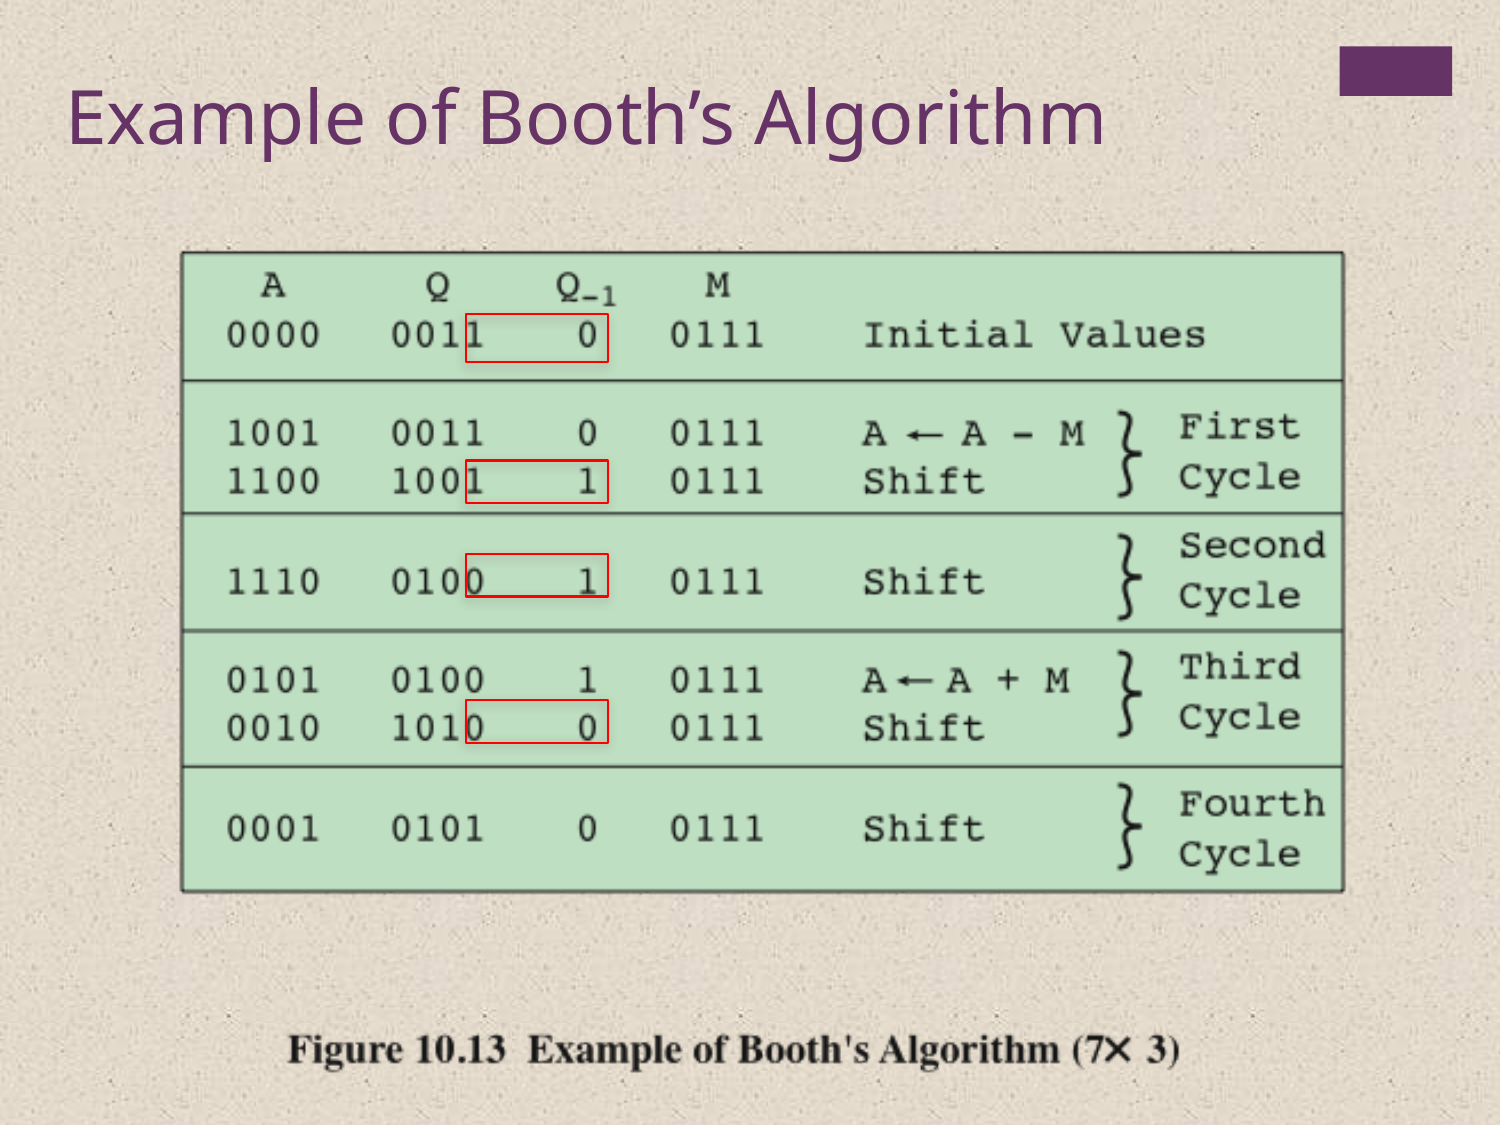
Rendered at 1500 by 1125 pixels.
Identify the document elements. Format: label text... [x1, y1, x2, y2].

text_box Example of Booth’s Algorithm [49, 62, 1290, 185]
picture [0, 0, 1500, 1125]
